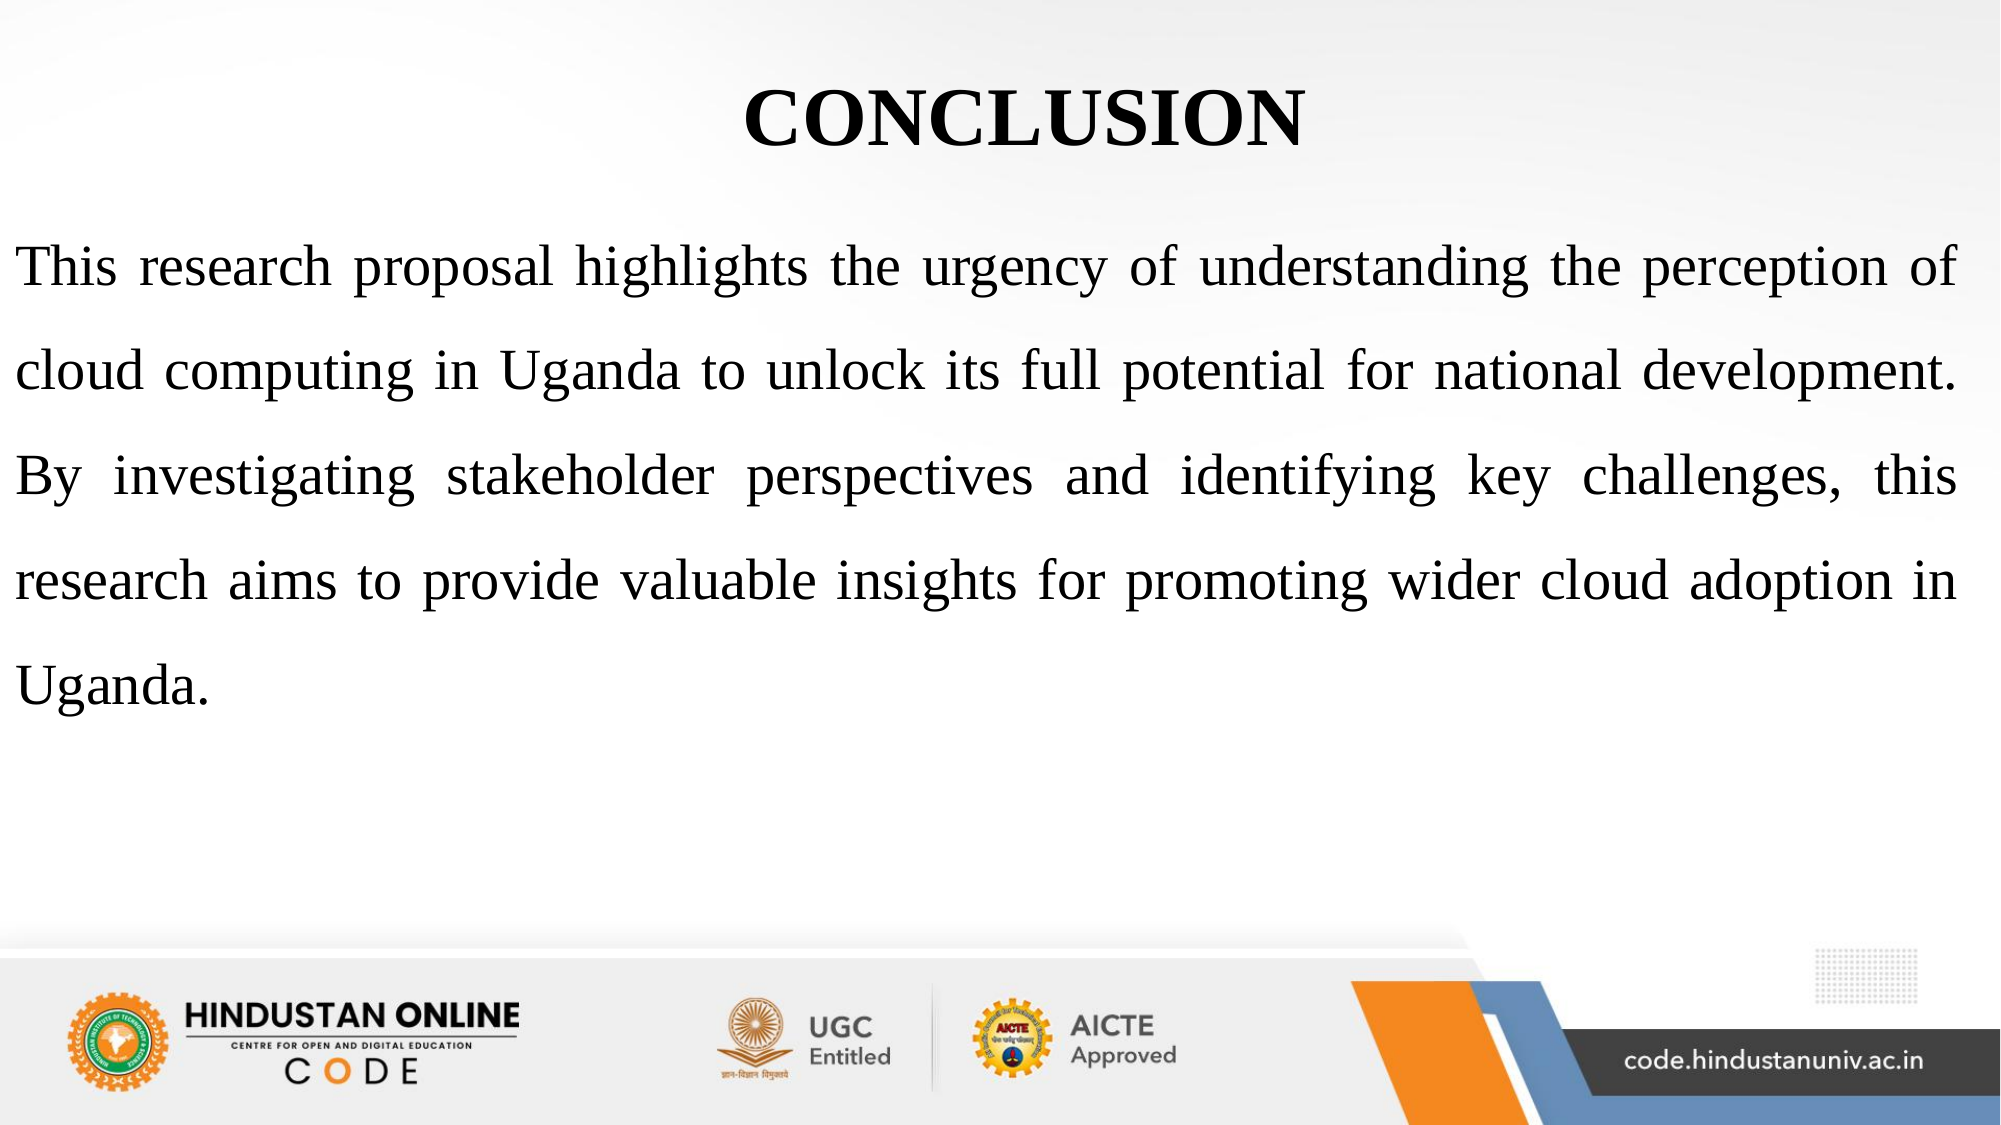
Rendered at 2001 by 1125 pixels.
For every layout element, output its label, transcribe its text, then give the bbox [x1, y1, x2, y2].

list This research proposal highlights the urgency of understanding the perception of cloud computing in Uganda to unlock its full potential for national development. By investigating stakeholder perspectives and identifying key challenges, this research aims to provide valuable insights for promoting wider cloud adoption in Uganda. [0, 184, 1975, 913]
picture [0, 0, 2001, 1125]
title CONCLUSION [0, 31, 1975, 143]
